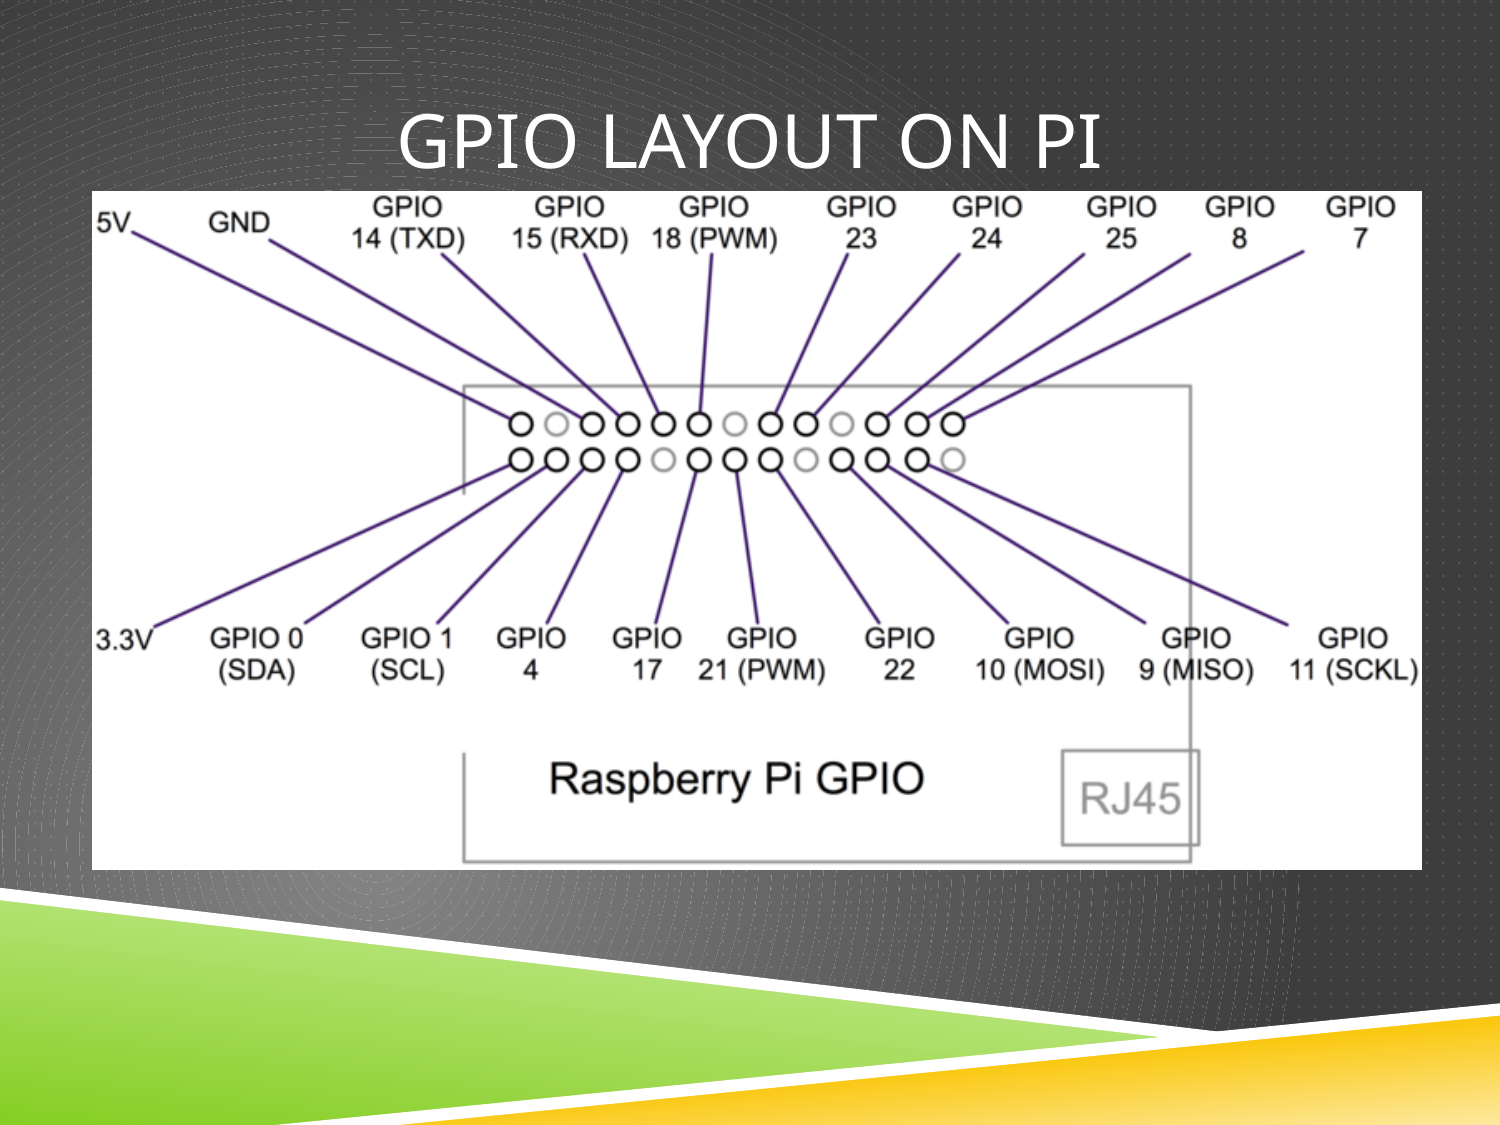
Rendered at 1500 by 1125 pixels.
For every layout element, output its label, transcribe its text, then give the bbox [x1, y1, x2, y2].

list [92, 179, 1422, 882]
title Gpio layout on pi [112, 45, 1388, 179]
